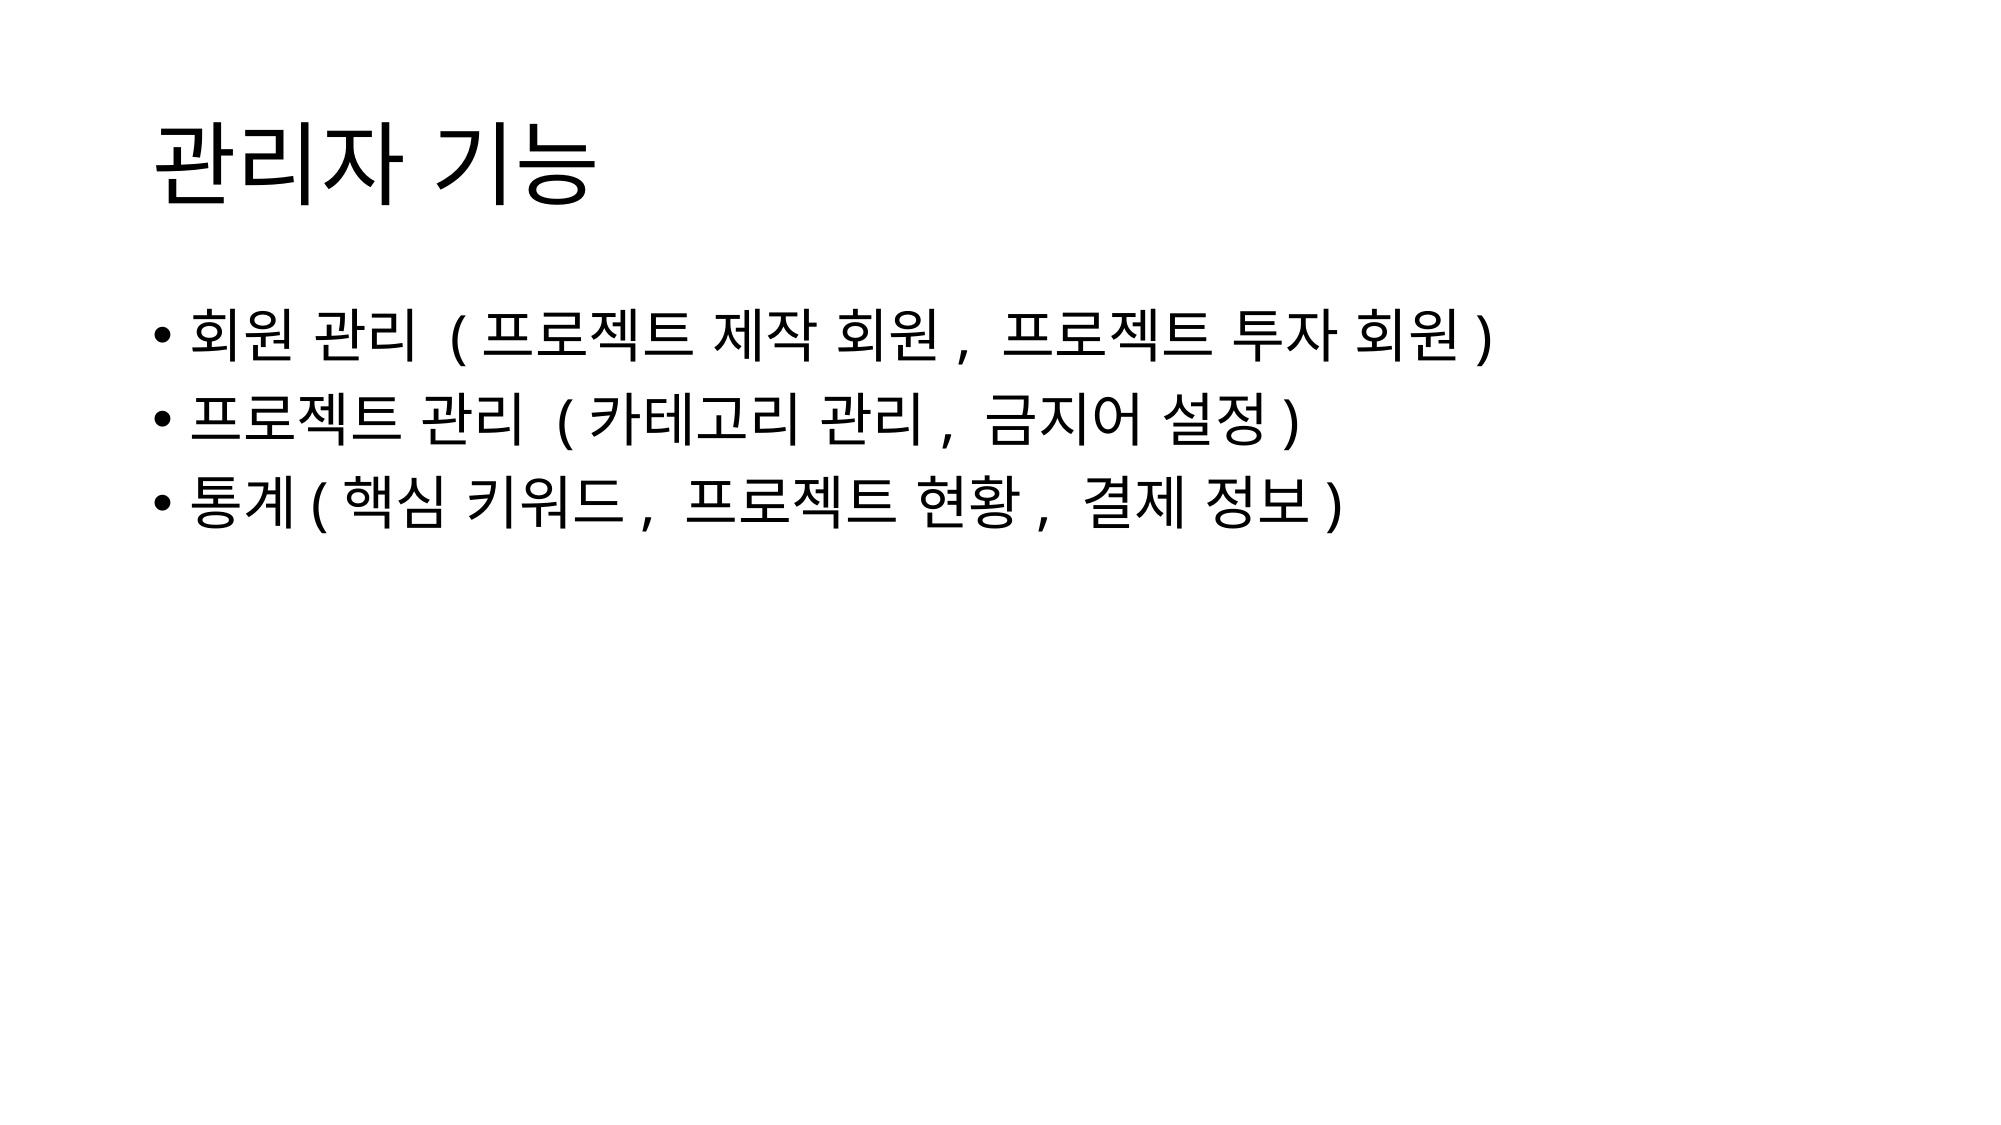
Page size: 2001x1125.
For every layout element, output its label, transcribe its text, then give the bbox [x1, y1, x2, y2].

title 관리자 기능 [137, 59, 1863, 278]
list 회원 관리 (프로젝트 제작 회원, 프로젝트 투자 회원) 프로젝트 관리 (카테고리 관리, 금지어 설정) 통계(핵심 키워드, 프로젝트 현황, 결제 정보) [137, 299, 1863, 1014]
